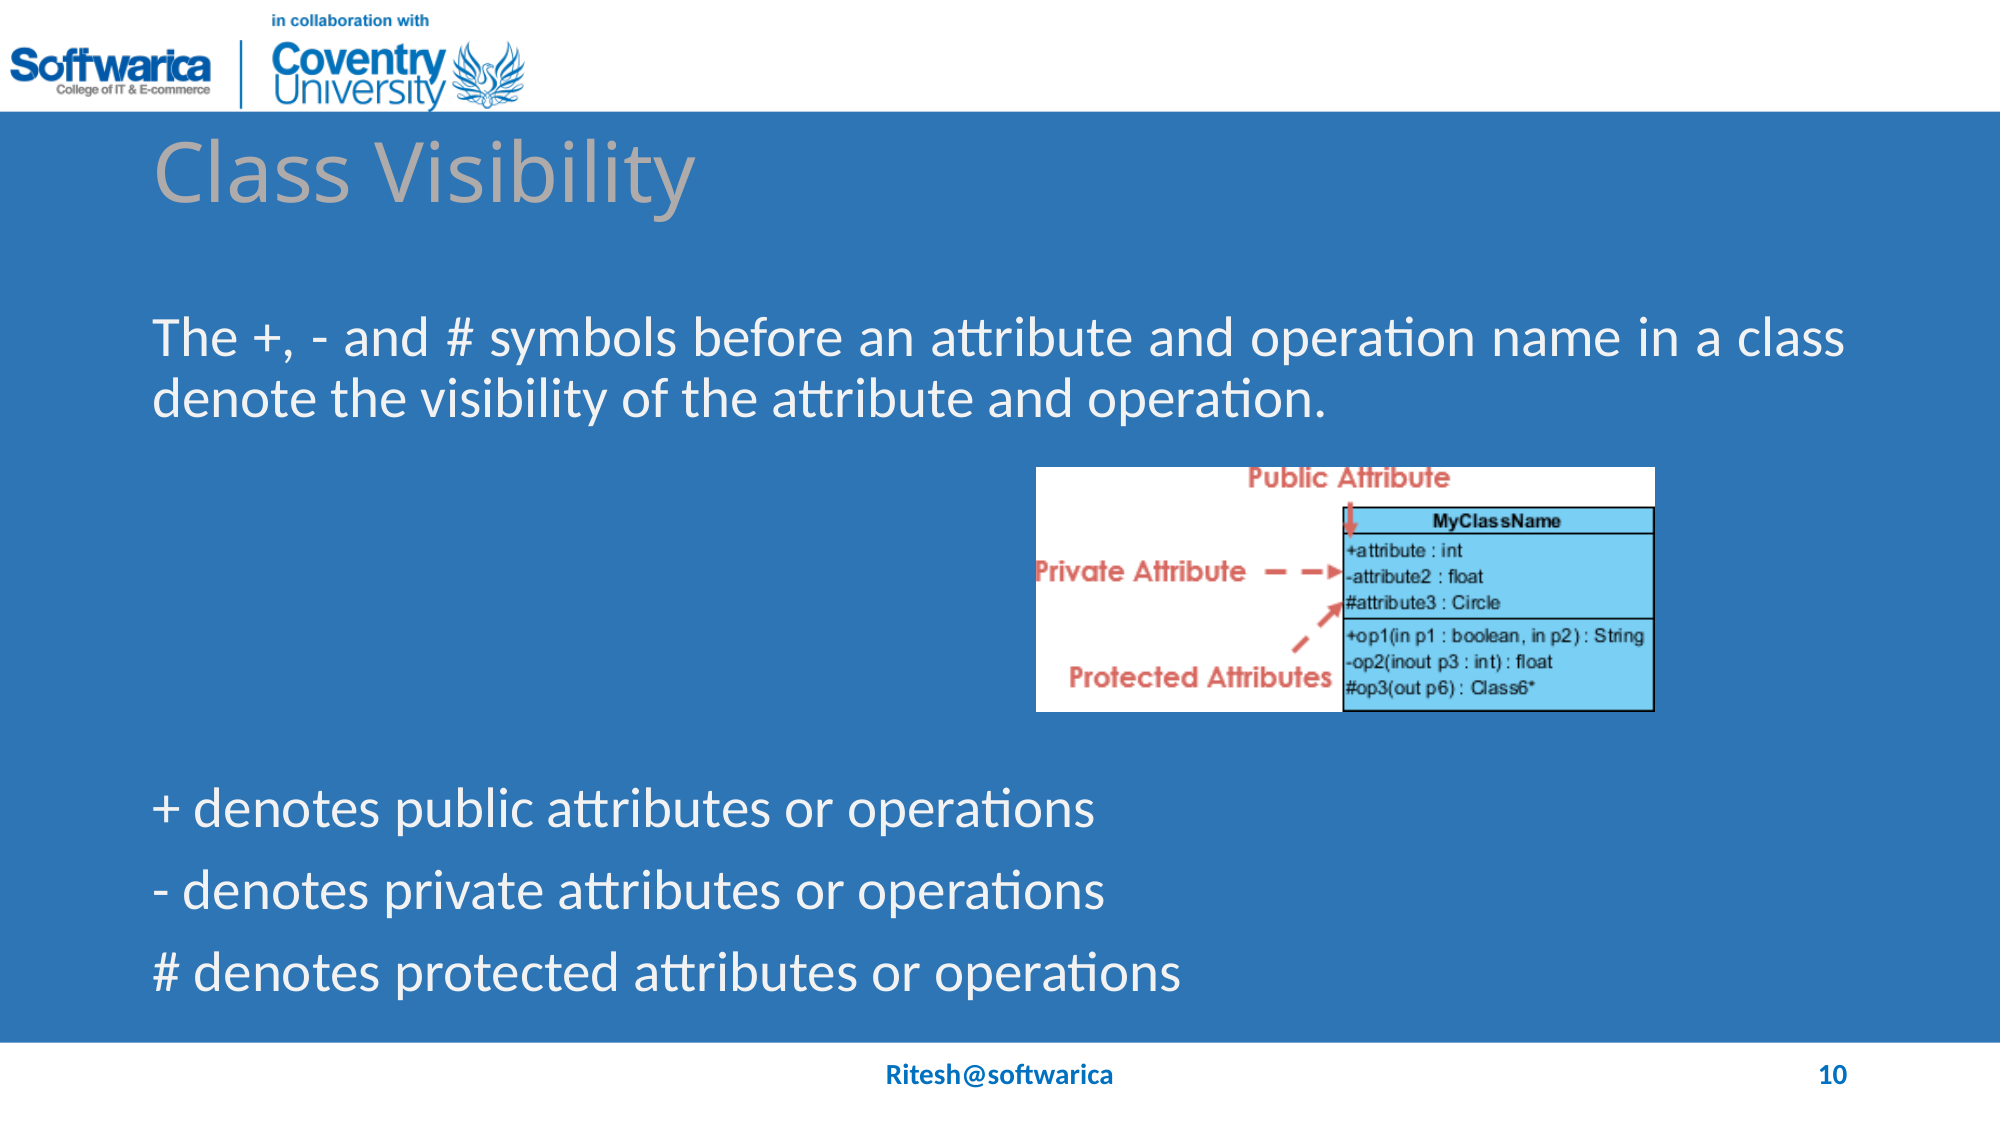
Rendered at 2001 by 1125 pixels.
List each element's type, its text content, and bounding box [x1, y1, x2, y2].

picture [10, 14, 525, 112]
list The +, - and # symbols before an attribute and operation name in a class denote the visibility of the attribute and operation. + denotes public attributes or operations - denotes private attributes or operations # denotes protected attributes or operations [137, 299, 1863, 1014]
footer Ritesh@softwarica [662, 1042, 1338, 1103]
slide_number 10 [1412, 1042, 1863, 1103]
picture [1036, 467, 1655, 712]
title Class Visibility [137, 111, 1863, 240]
